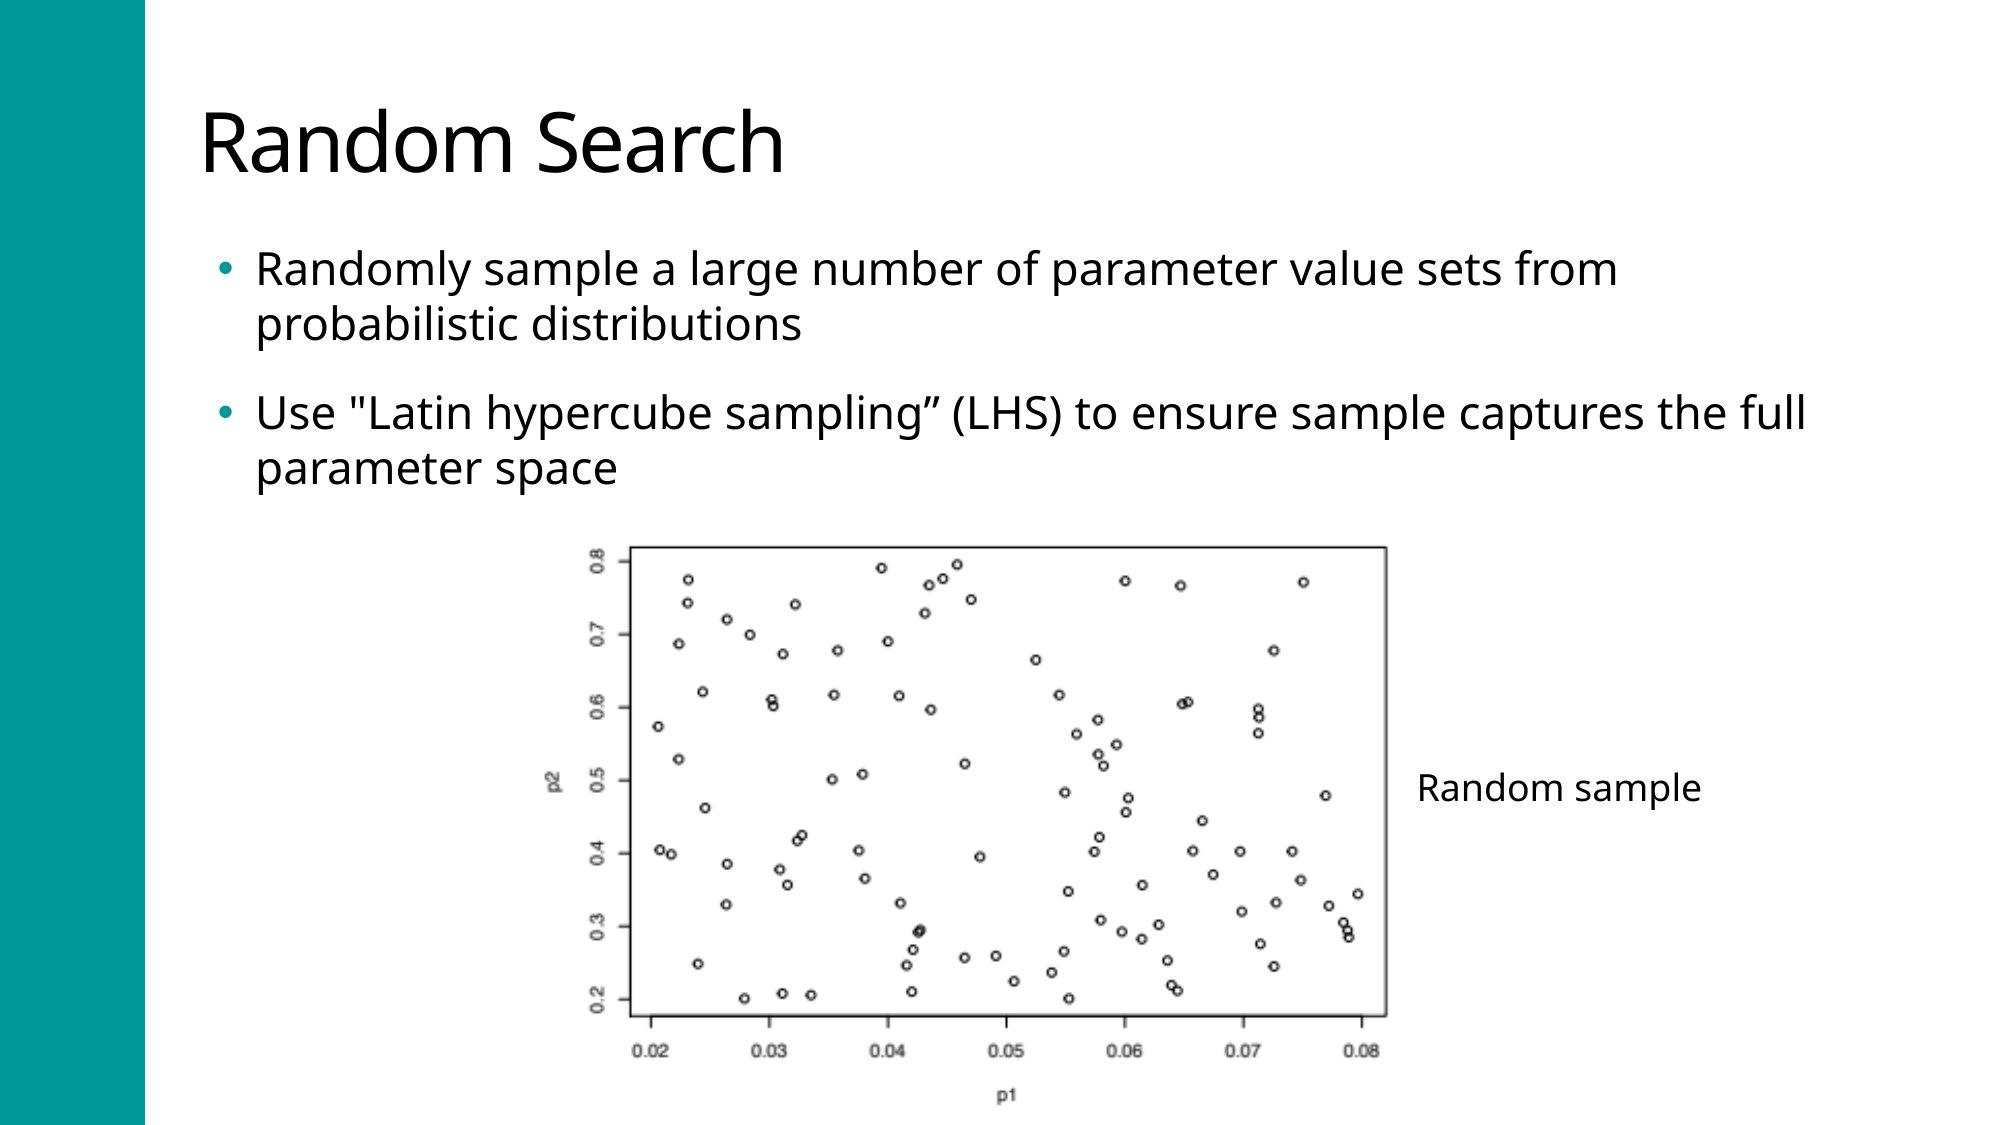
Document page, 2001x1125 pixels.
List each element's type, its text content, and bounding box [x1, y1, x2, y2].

title Random Search [183, 45, 1851, 232]
list Randomly sample a large number of parameter value sets from probabilistic distributions Use "Latin hypercube sampling” (LHS) to ensure sample captures the full parameter space [183, 232, 1851, 1050]
text_box Random sample [1422, 756, 1718, 817]
picture [536, 524, 1412, 1111]
